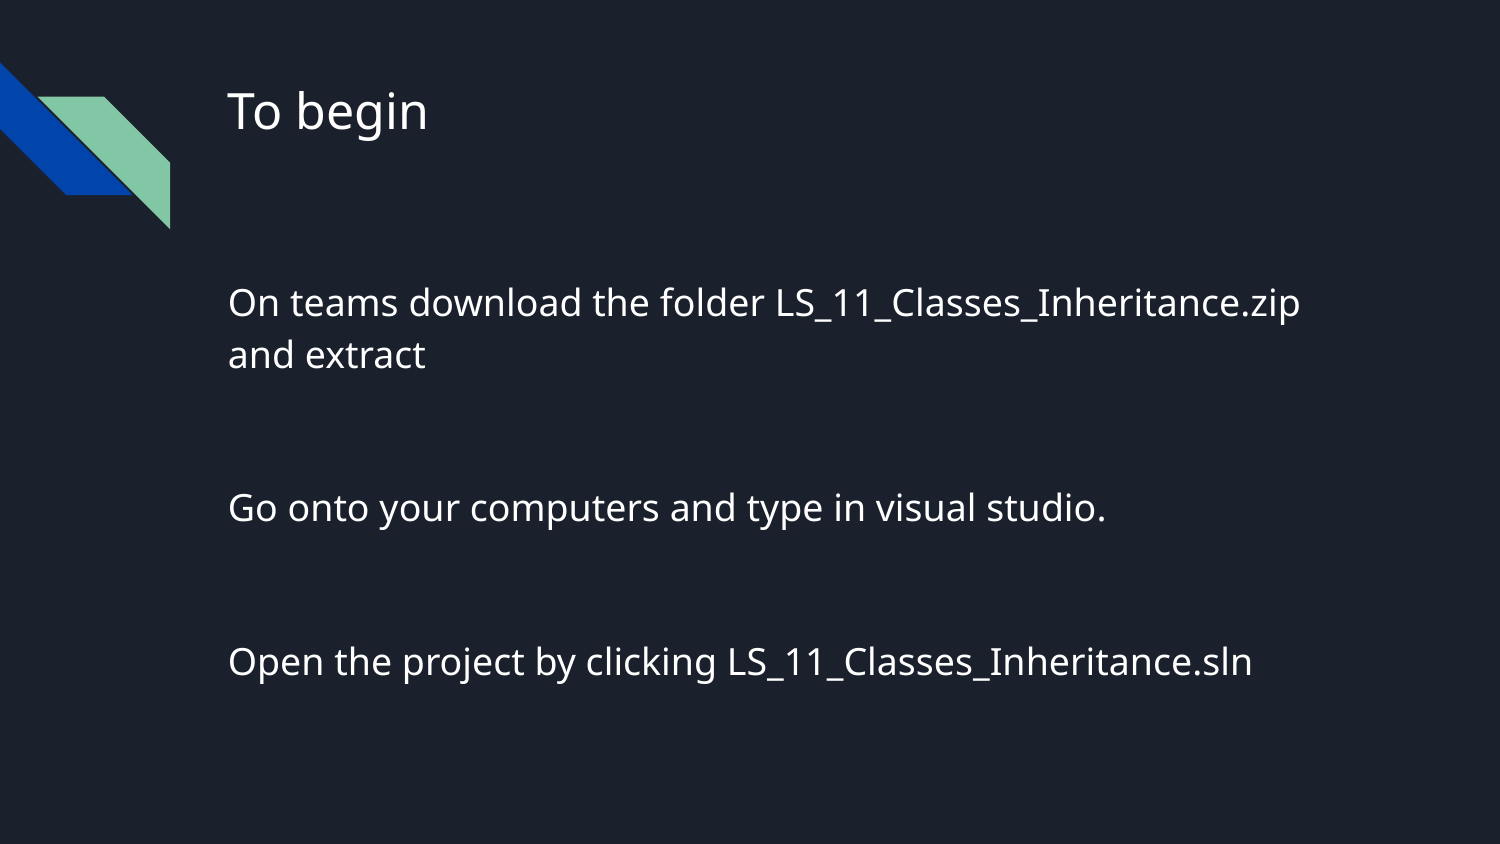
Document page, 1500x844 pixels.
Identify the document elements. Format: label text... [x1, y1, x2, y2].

list On teams download the folder LS_11_Classes_Inheritance.zip and extract Go onto your computers and type in visual studio. Open the project by clicking LS_11_Classes_Inheritance.sln [212, 257, 1368, 735]
title To begin [212, 64, 1368, 215]
